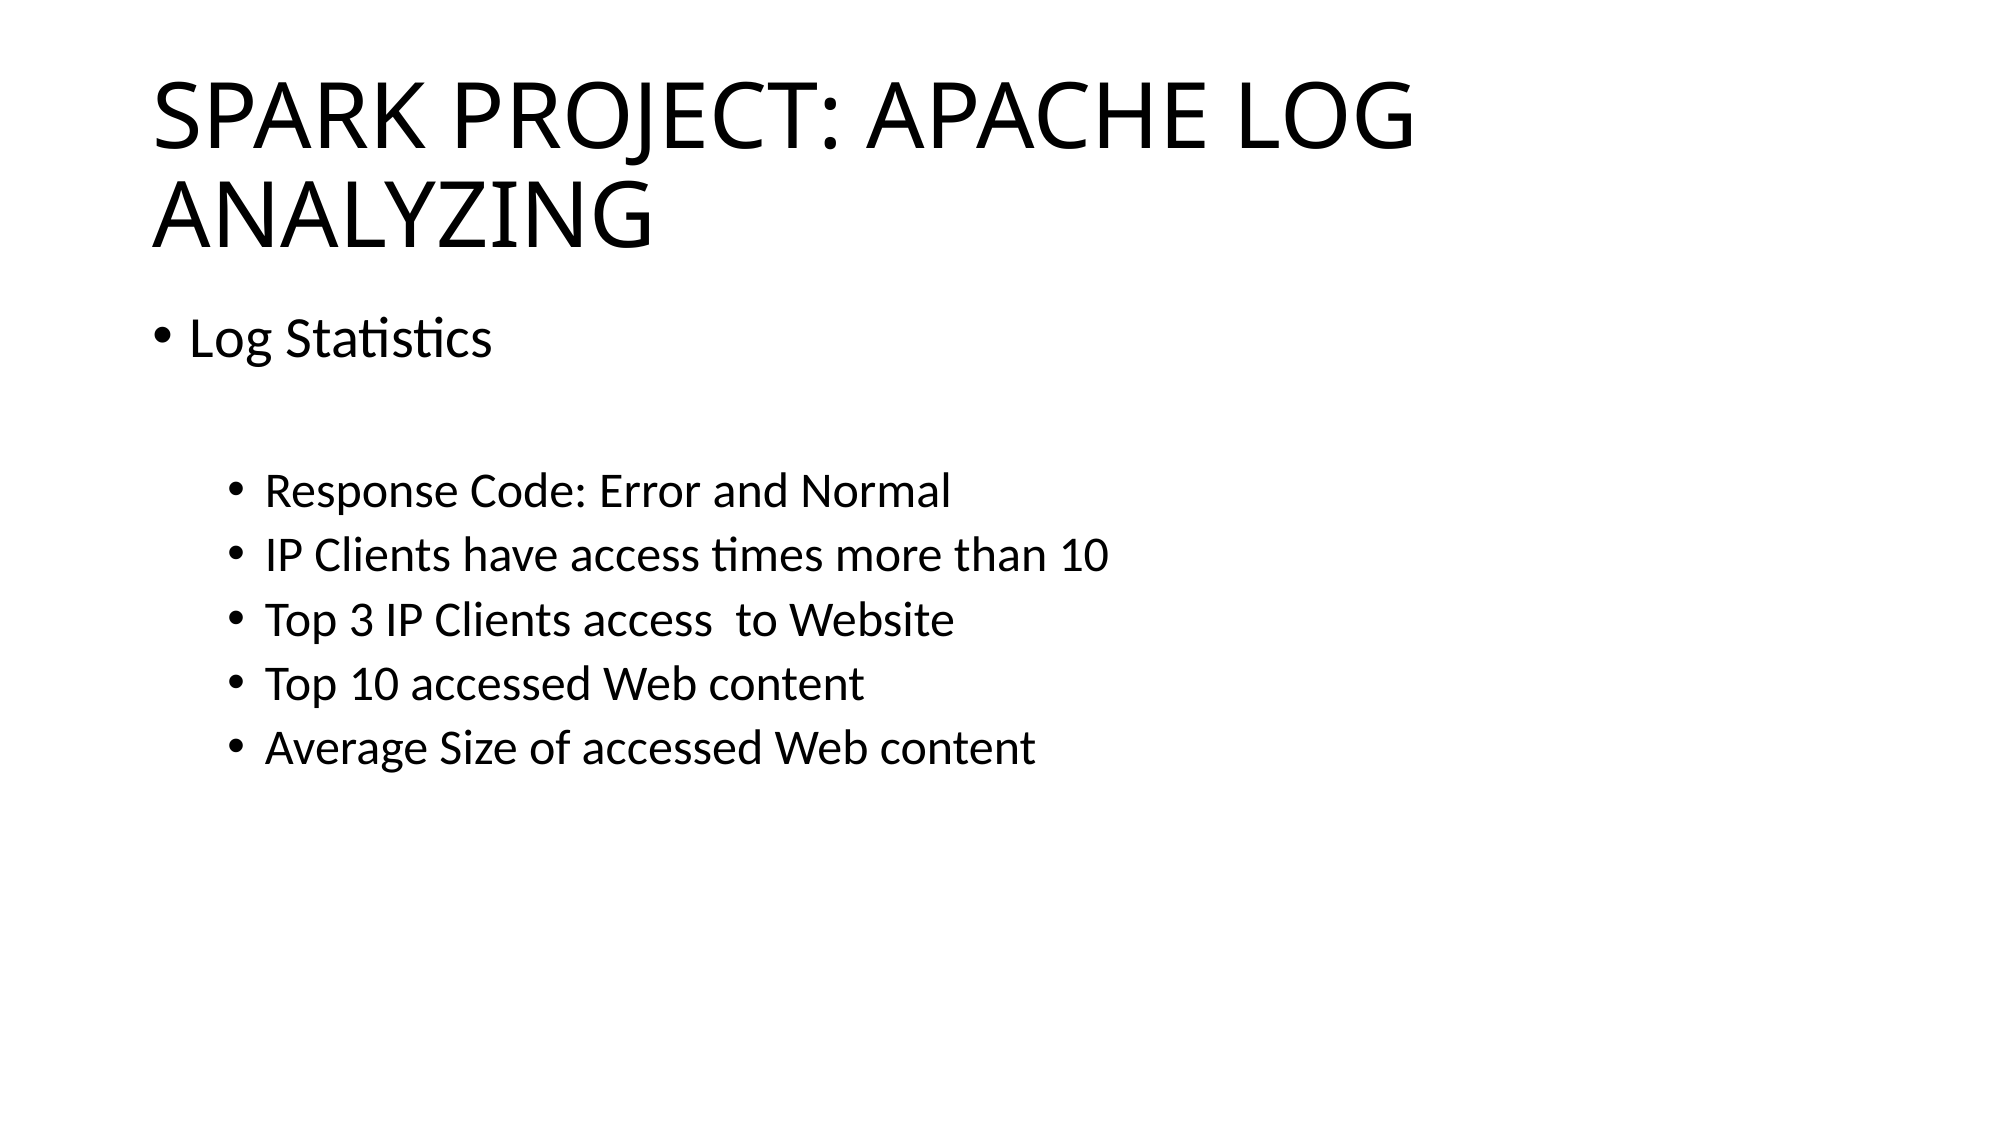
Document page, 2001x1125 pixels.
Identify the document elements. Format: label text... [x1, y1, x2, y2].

title SPARK PROJECT: APACHE LOG ANALYZING [137, 59, 1863, 278]
list Log Statistics Response Code: Error and Normal IP Clients have access times more than 10 Top 3 IP Clients access to Website Top 10 accessed Web content Average Size of accessed Web content [137, 299, 1863, 1014]
